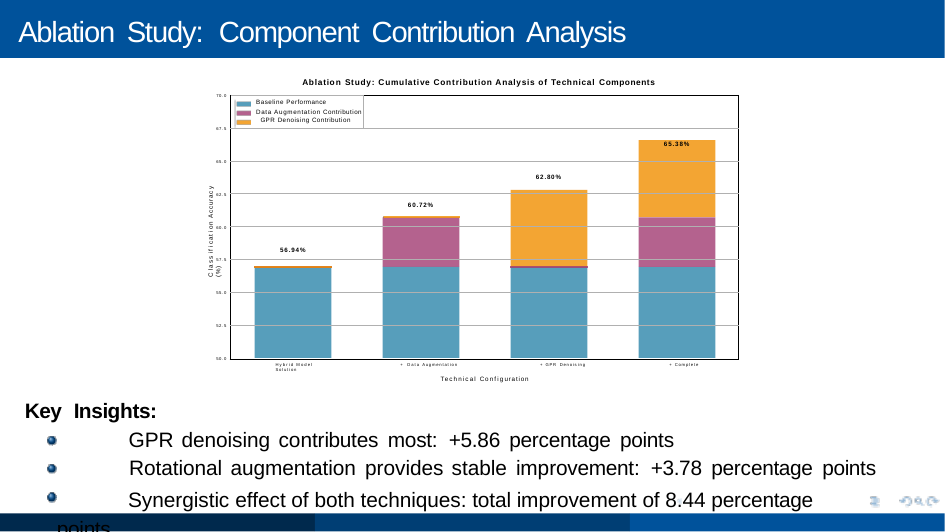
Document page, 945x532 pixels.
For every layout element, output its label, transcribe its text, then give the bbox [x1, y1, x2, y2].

table_header Baseline Performance Data Augmentation Contribution GPR Denoising Contribution [253, 96, 363, 128]
table_cell 56.94% [231, 227, 738, 259]
text_box C lass if icat ion Accuracy (%) [204, 173, 217, 280]
table_cell [231, 260, 738, 292]
table_header [364, 96, 738, 128]
picture [46, 435, 57, 446]
text_box Ablation Study: Component Contribution Analysis [0, 0, 945, 58]
table_header [231, 96, 253, 128]
table_cell [231, 293, 738, 325]
table_cell [231, 326, 738, 359]
picture [676, 498, 682, 506]
picture [234, 99, 251, 128]
text_box 70.0 67.5 65.0 62.5 60.0 57.5 55.0 52.5 50.0 [214, 91, 230, 364]
table_cell 62.80% [231, 162, 738, 193]
picture [46, 463, 57, 474]
picture [46, 491, 57, 503]
table_cell 60.72% [231, 194, 738, 226]
text_box Ablation Study: Cumulative Contribution Analysis of Technical Components [300, 75, 670, 89]
picture [852, 491, 943, 512]
text_box Key Insights: GPR denoising contributes most: +5.86 percentage points Rotational augmentation provides stable improvement: +3.78 percentage points Synergistic effect of both techniques: total improvement of 8.44 percentage points Junkai Li (ZJUT) GRCR-Net July 5, 2025 19 / 29 [0, 398, 945, 532]
text_box Hybrid Model + Data Augmentation + GPR Denoising + Complete Solution Technical Configuration [273, 359, 707, 379]
table_cell 65.38% [231, 129, 738, 161]
